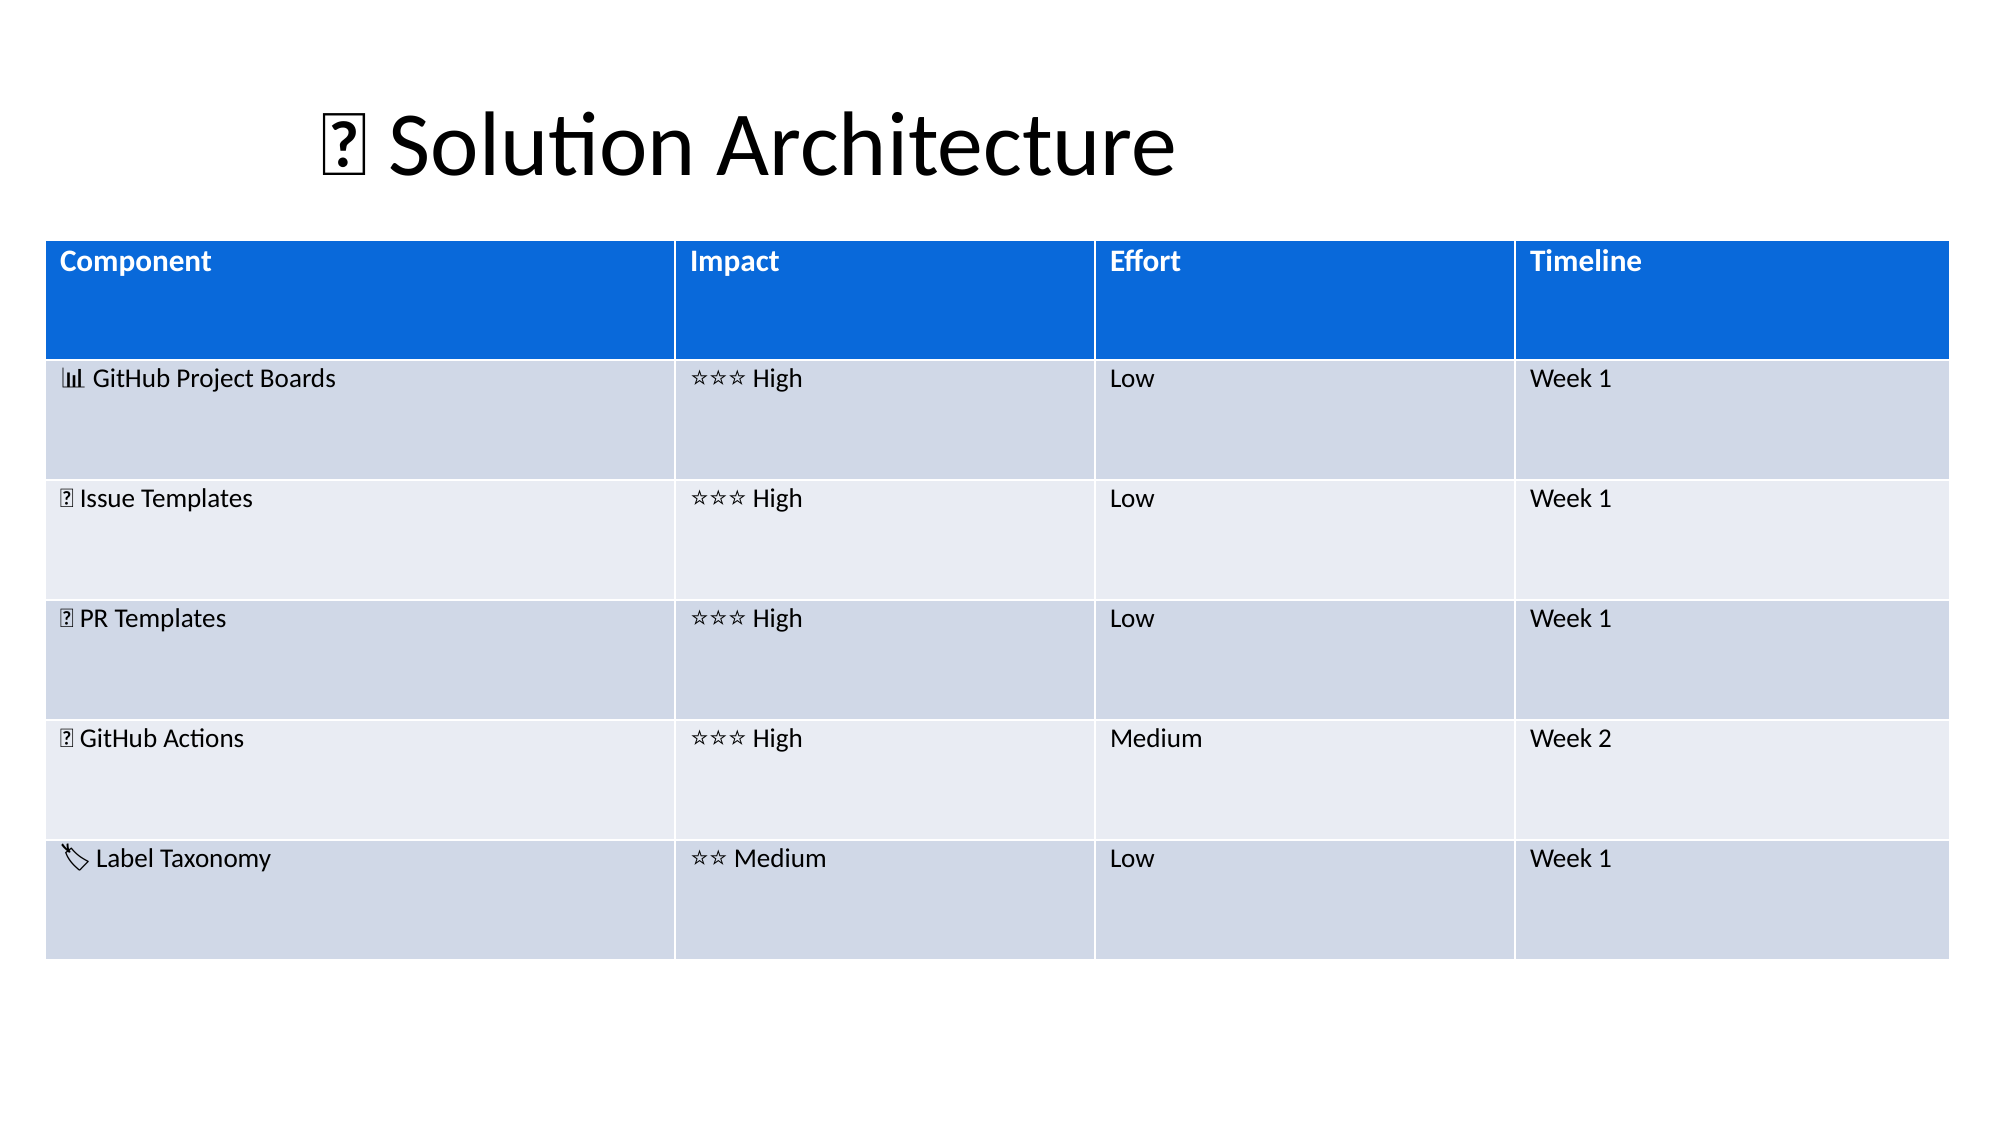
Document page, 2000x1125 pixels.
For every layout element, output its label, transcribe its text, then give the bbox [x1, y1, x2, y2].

title 💡 Solution Architecture [75, 45, 1425, 233]
table_cell ⭐⭐⭐ High [676, 481, 1094, 599]
table_cell Week 1 [1516, 841, 1949, 959]
table_cell 📝 Issue Templates [46, 481, 674, 599]
table_header Component [46, 241, 674, 359]
table_cell ⭐⭐⭐ High [676, 721, 1094, 839]
table_header Impact [676, 241, 1094, 359]
table_cell Medium [1096, 721, 1514, 839]
table_cell Low [1096, 601, 1514, 719]
table_cell ⭐⭐⭐ High [676, 361, 1094, 479]
table_header Timeline [1516, 241, 1949, 359]
table_cell 🤖 GitHub Actions [46, 721, 674, 839]
table_cell ⭐⭐⭐ High [676, 601, 1094, 719]
table_cell Week 1 [1516, 601, 1949, 719]
table_cell 📊 GitHub Project Boards [46, 361, 674, 479]
table_cell Week 2 [1516, 721, 1949, 839]
table_cell 🏷️ Label Taxonomy [46, 841, 674, 959]
table_cell ✅ PR Templates [46, 601, 674, 719]
table_cell ⭐⭐ Medium [676, 841, 1094, 959]
table_cell Low [1096, 841, 1514, 959]
table_header Effort [1096, 241, 1514, 359]
table_cell Low [1096, 481, 1514, 599]
table_cell Week 1 [1516, 361, 1949, 479]
table_cell Low [1096, 361, 1514, 479]
table_cell Week 1 [1516, 481, 1949, 599]
